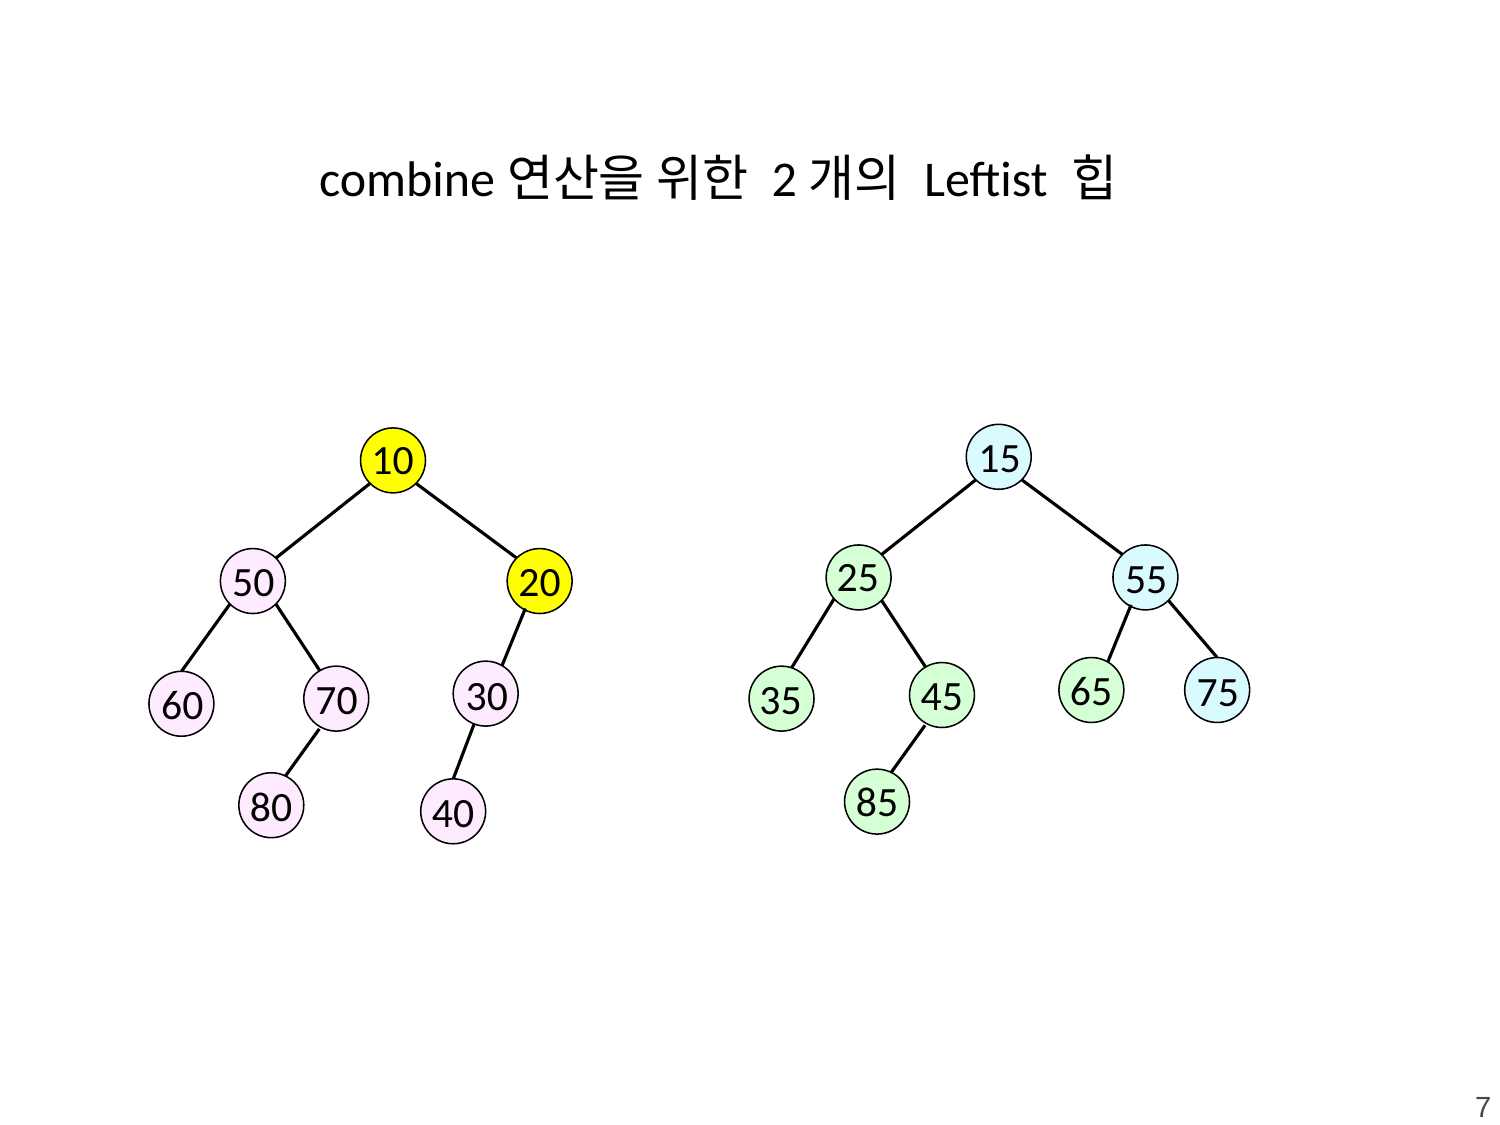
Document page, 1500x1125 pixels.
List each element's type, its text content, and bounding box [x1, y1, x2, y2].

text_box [740, 422, 1259, 835]
slide_number 7 [1180, 1081, 1500, 1125]
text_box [142, 424, 580, 845]
text_box combine연산을 위한 2개의 Leftist 힙 [252, 138, 1184, 214]
